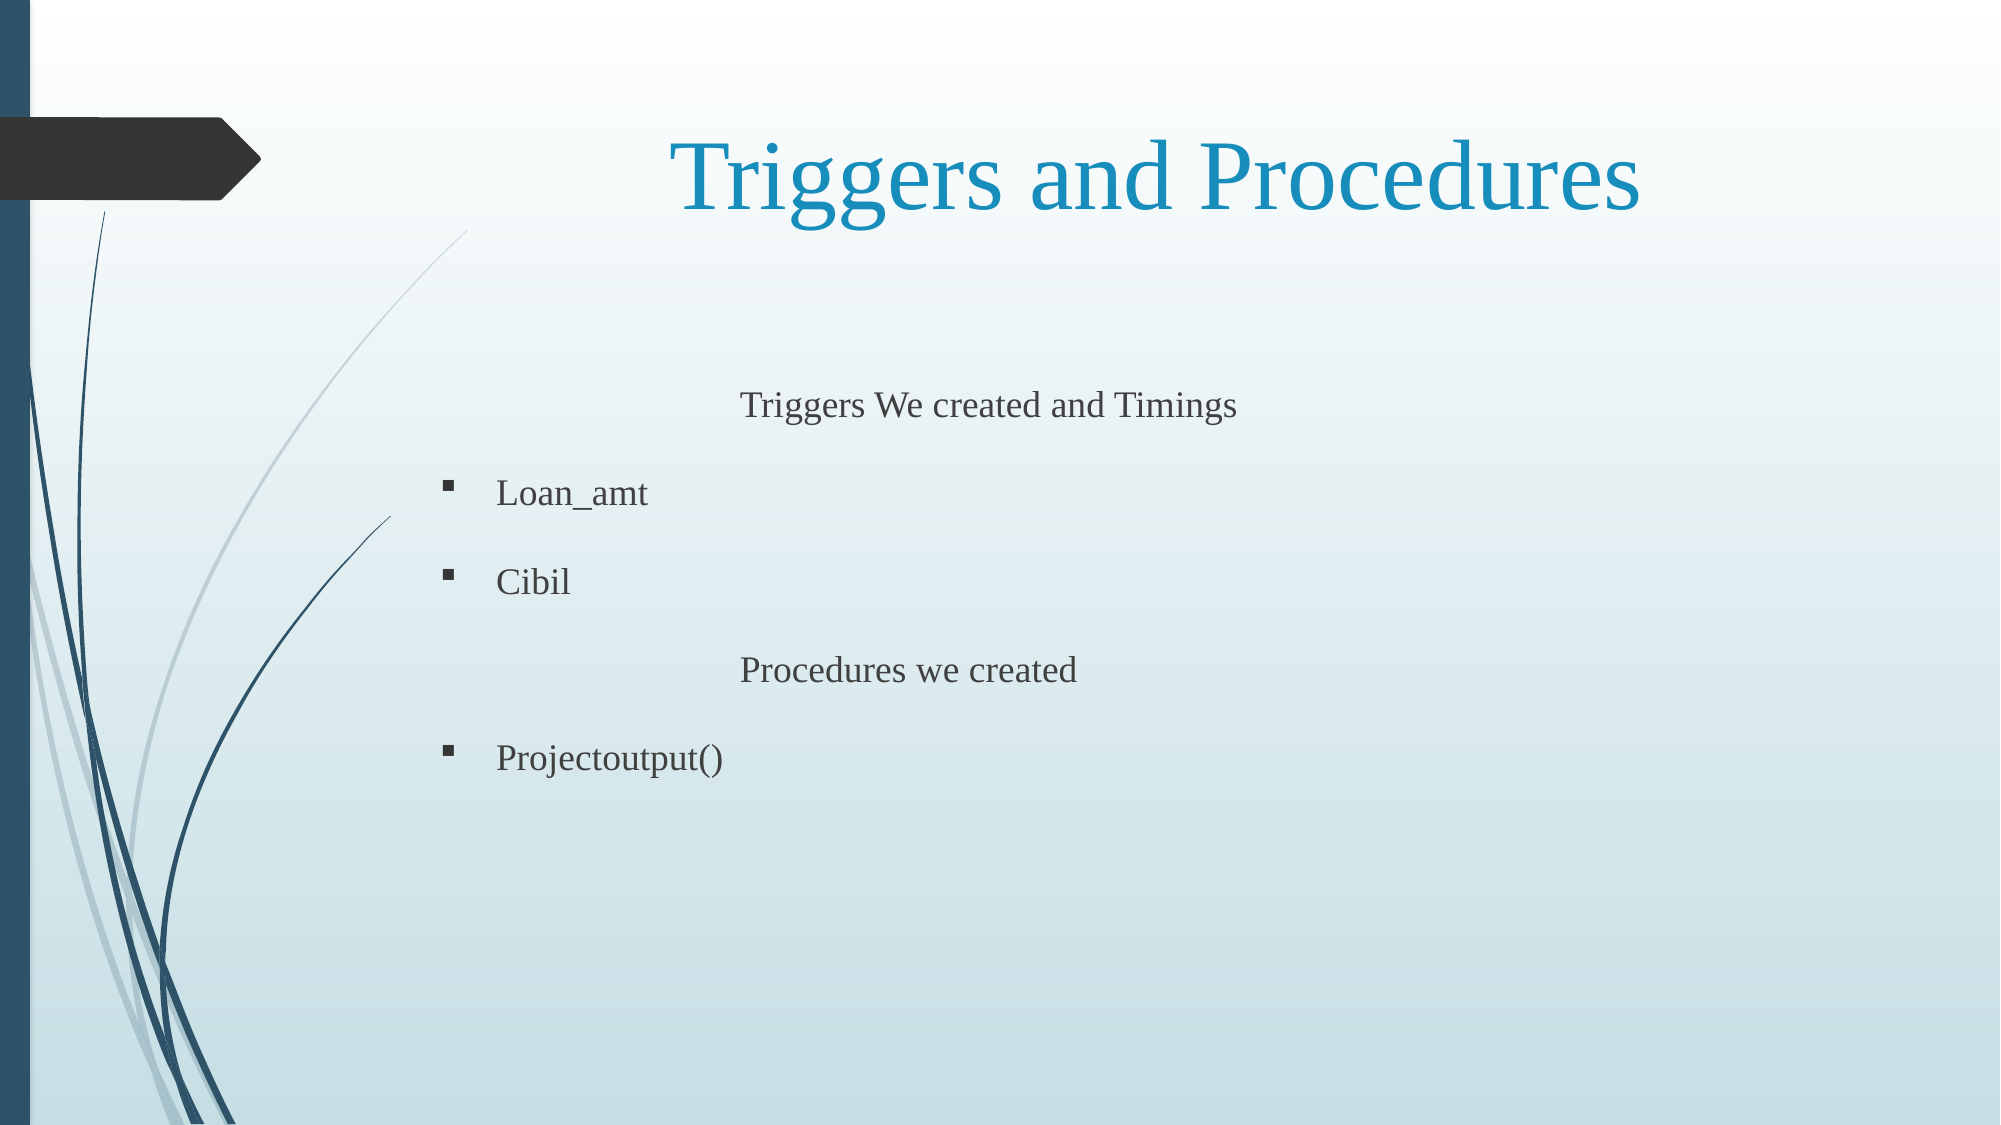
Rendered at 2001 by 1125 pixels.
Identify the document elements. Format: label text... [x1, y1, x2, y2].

list Triggers We created and Timings Loan_amt Cibil Procedures we created Projectoutput() [424, 350, 1888, 970]
title Triggers and Procedures [425, 102, 1888, 313]
